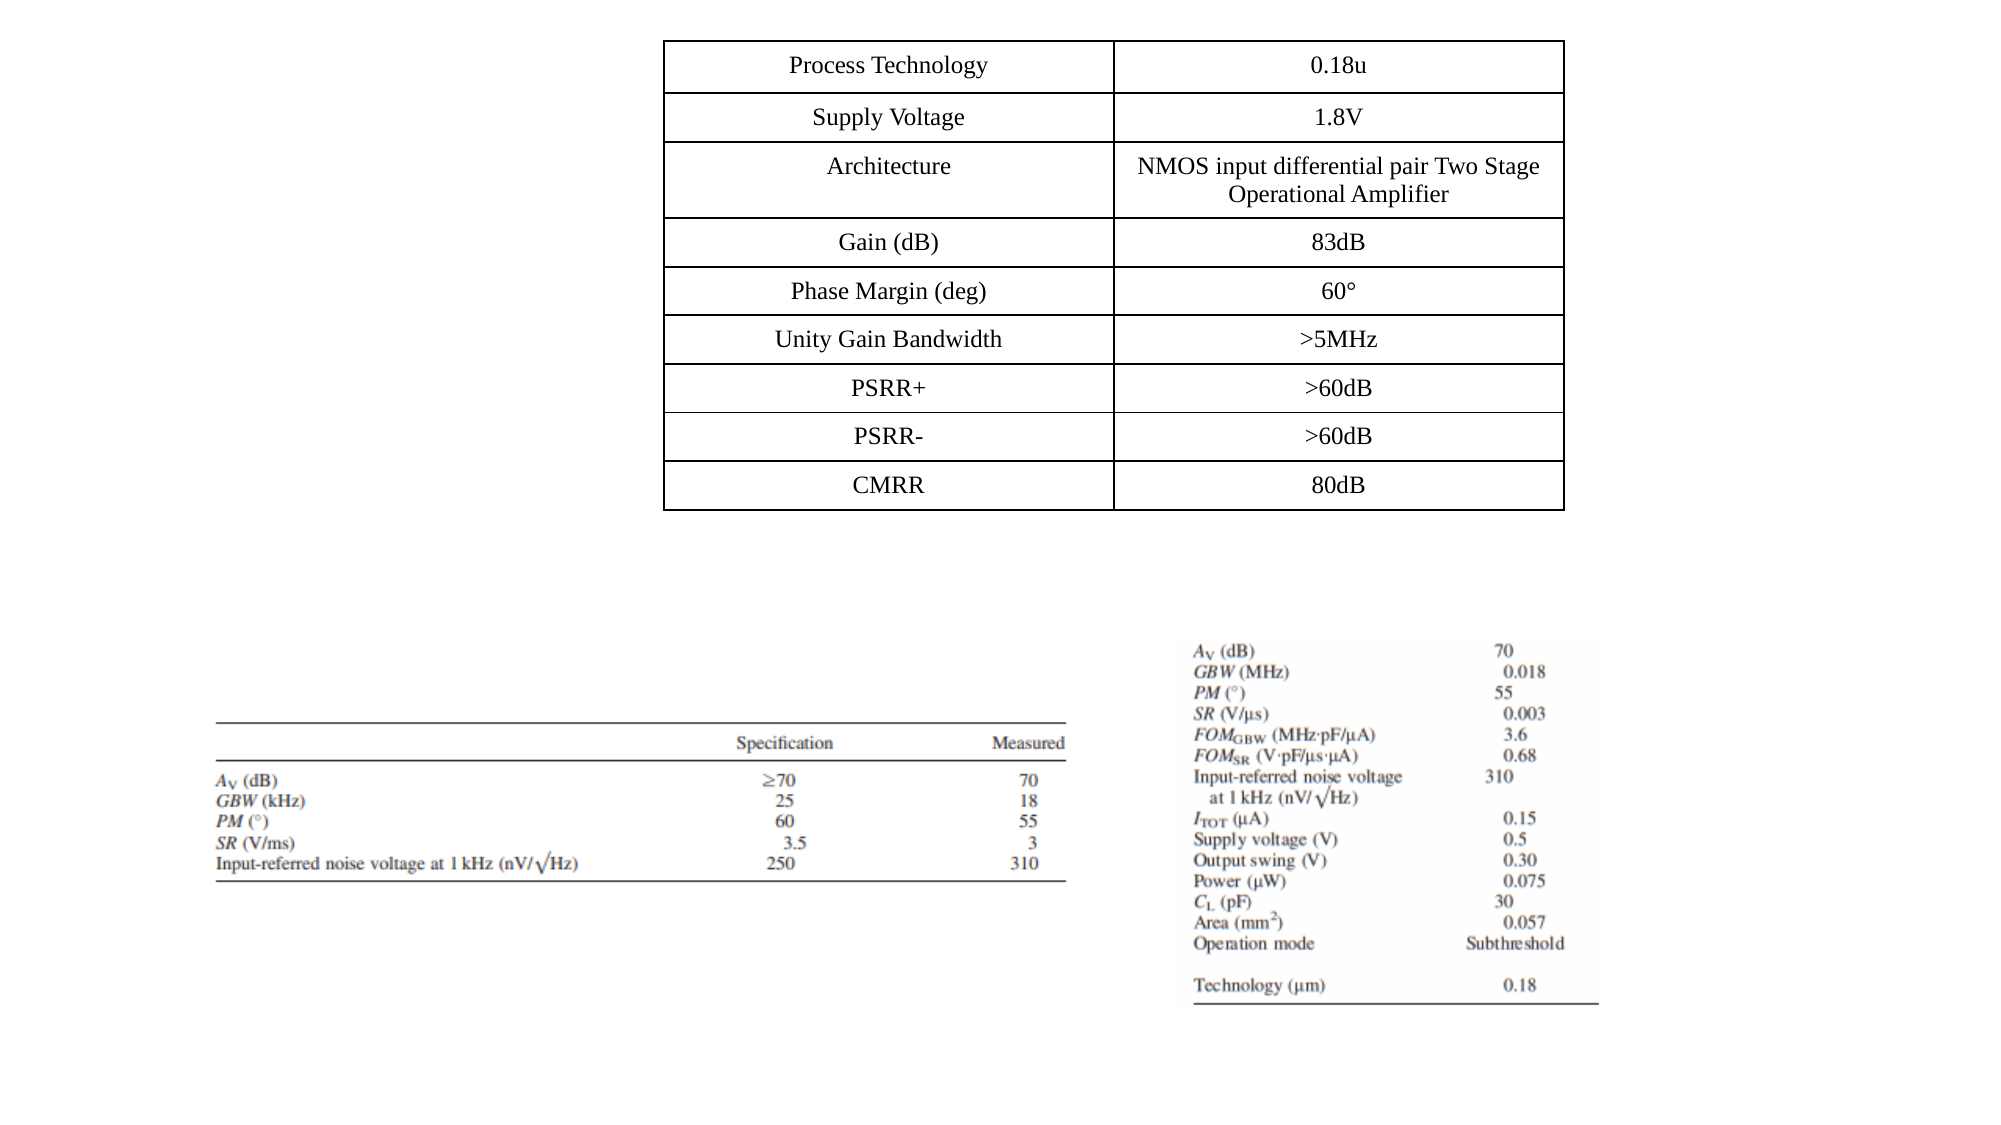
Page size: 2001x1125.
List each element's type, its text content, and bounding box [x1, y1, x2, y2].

table_cell Phase Margin (deg) [665, 268, 1113, 314]
table_cell PSRR+ [665, 365, 1113, 412]
table_cell >5MHz [1115, 316, 1563, 363]
table_cell >60dB [1115, 365, 1563, 412]
table_cell Supply Voltage [665, 94, 1113, 141]
picture [199, 721, 1093, 901]
table_cell NMOS input differential pair Two Stage Operational Amplifier [1115, 143, 1563, 217]
table_header Process Technology [665, 42, 1113, 92]
table_cell Architecture [665, 143, 1113, 217]
table_cell 83dB [1115, 219, 1563, 266]
table_cell Gain (dB) [665, 219, 1113, 266]
text_box [1534, 374, 1565, 525]
table_cell 1.8V [1115, 94, 1563, 141]
table_header 0.18u [1115, 42, 1563, 92]
table_cell 60° [1115, 268, 1563, 314]
table_cell PSRR- [665, 413, 1113, 460]
table_cell CMRR [665, 462, 1113, 509]
picture [1174, 609, 1598, 1035]
table_cell Unity Gain Bandwidth [665, 316, 1113, 363]
table_cell >60dB [1115, 413, 1534, 460]
table_cell 80dB [1115, 462, 1534, 509]
